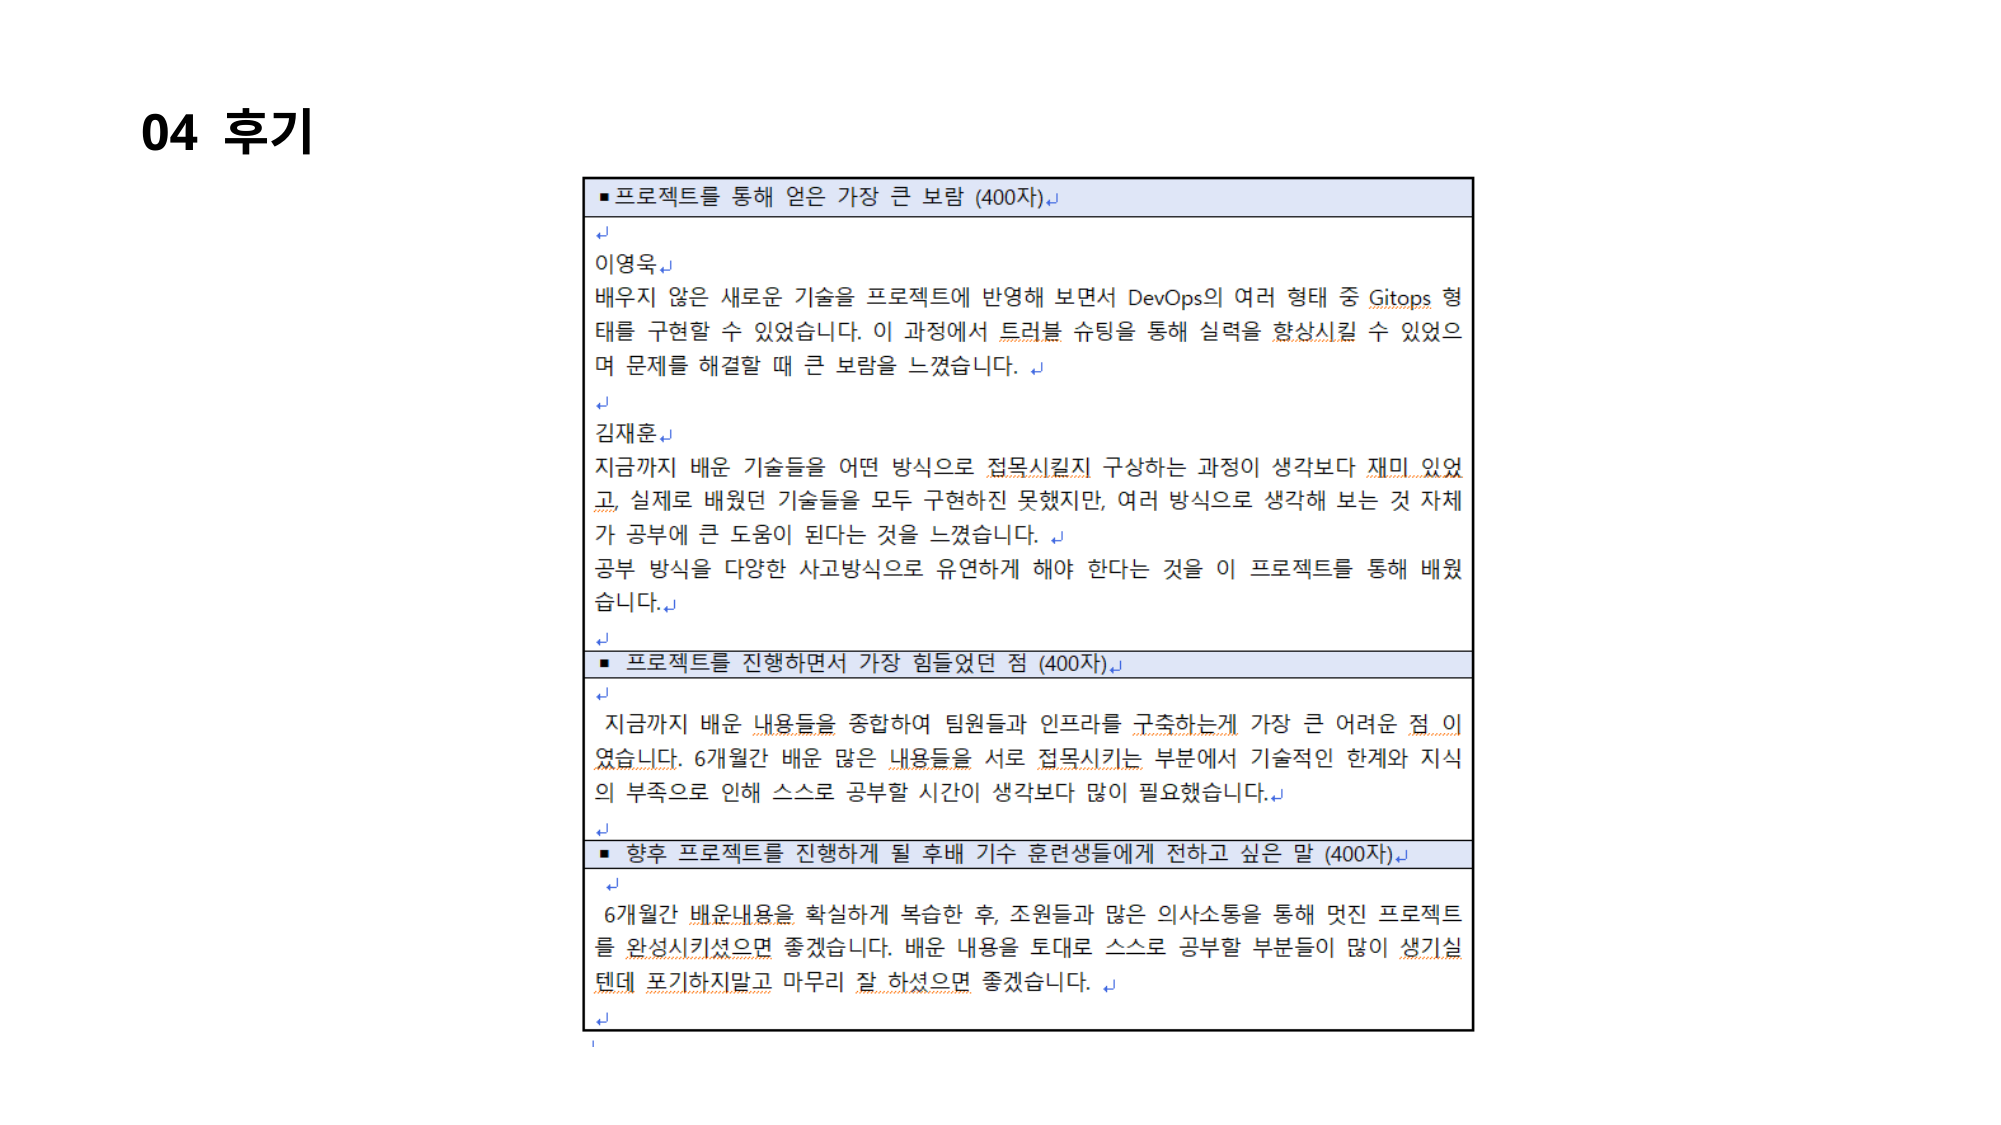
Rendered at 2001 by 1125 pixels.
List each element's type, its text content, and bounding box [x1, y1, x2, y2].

text_box 04 후기 [126, 92, 330, 168]
picture [580, 168, 1505, 1047]
